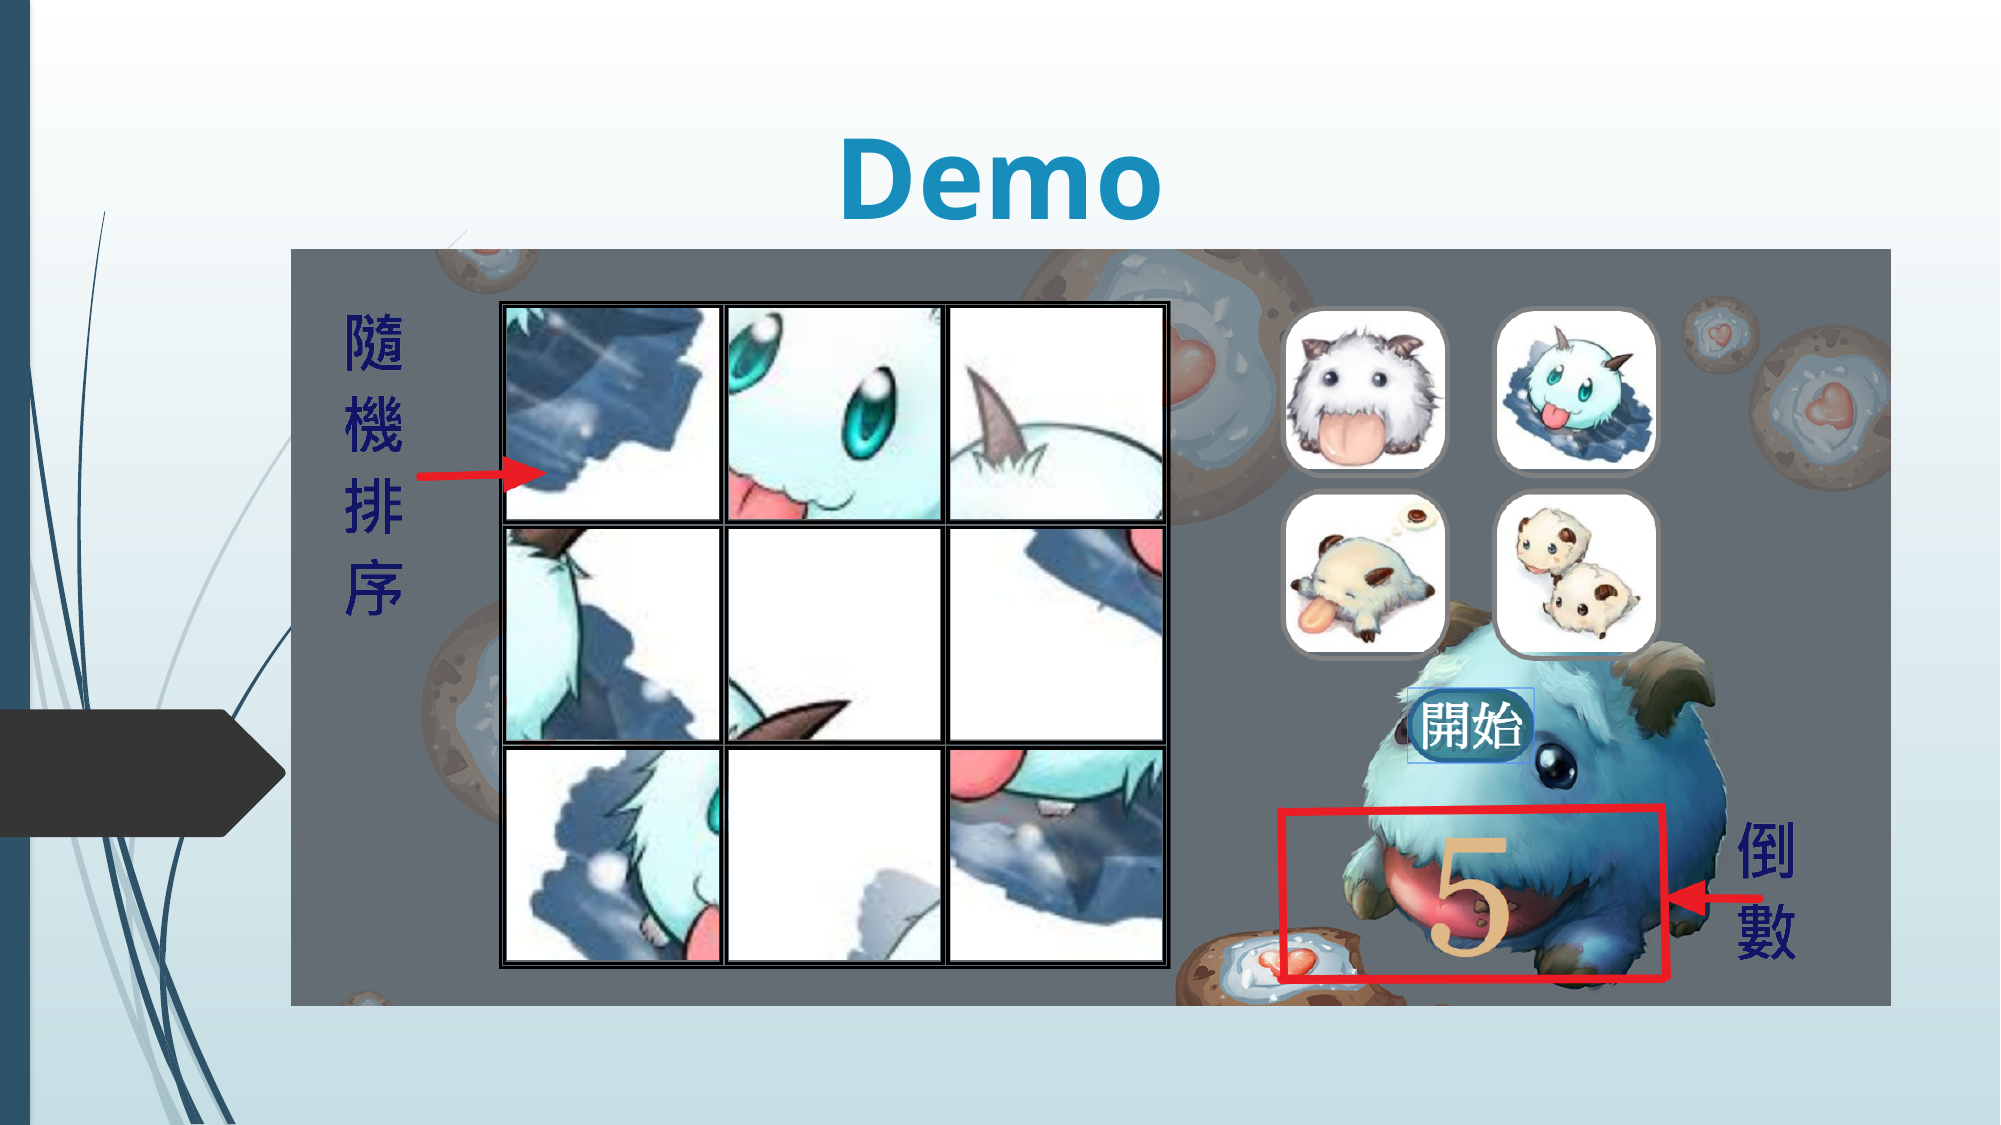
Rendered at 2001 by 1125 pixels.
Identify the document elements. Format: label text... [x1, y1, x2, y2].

picture [291, 249, 1891, 1006]
title Demo [291, 76, 1709, 249]
